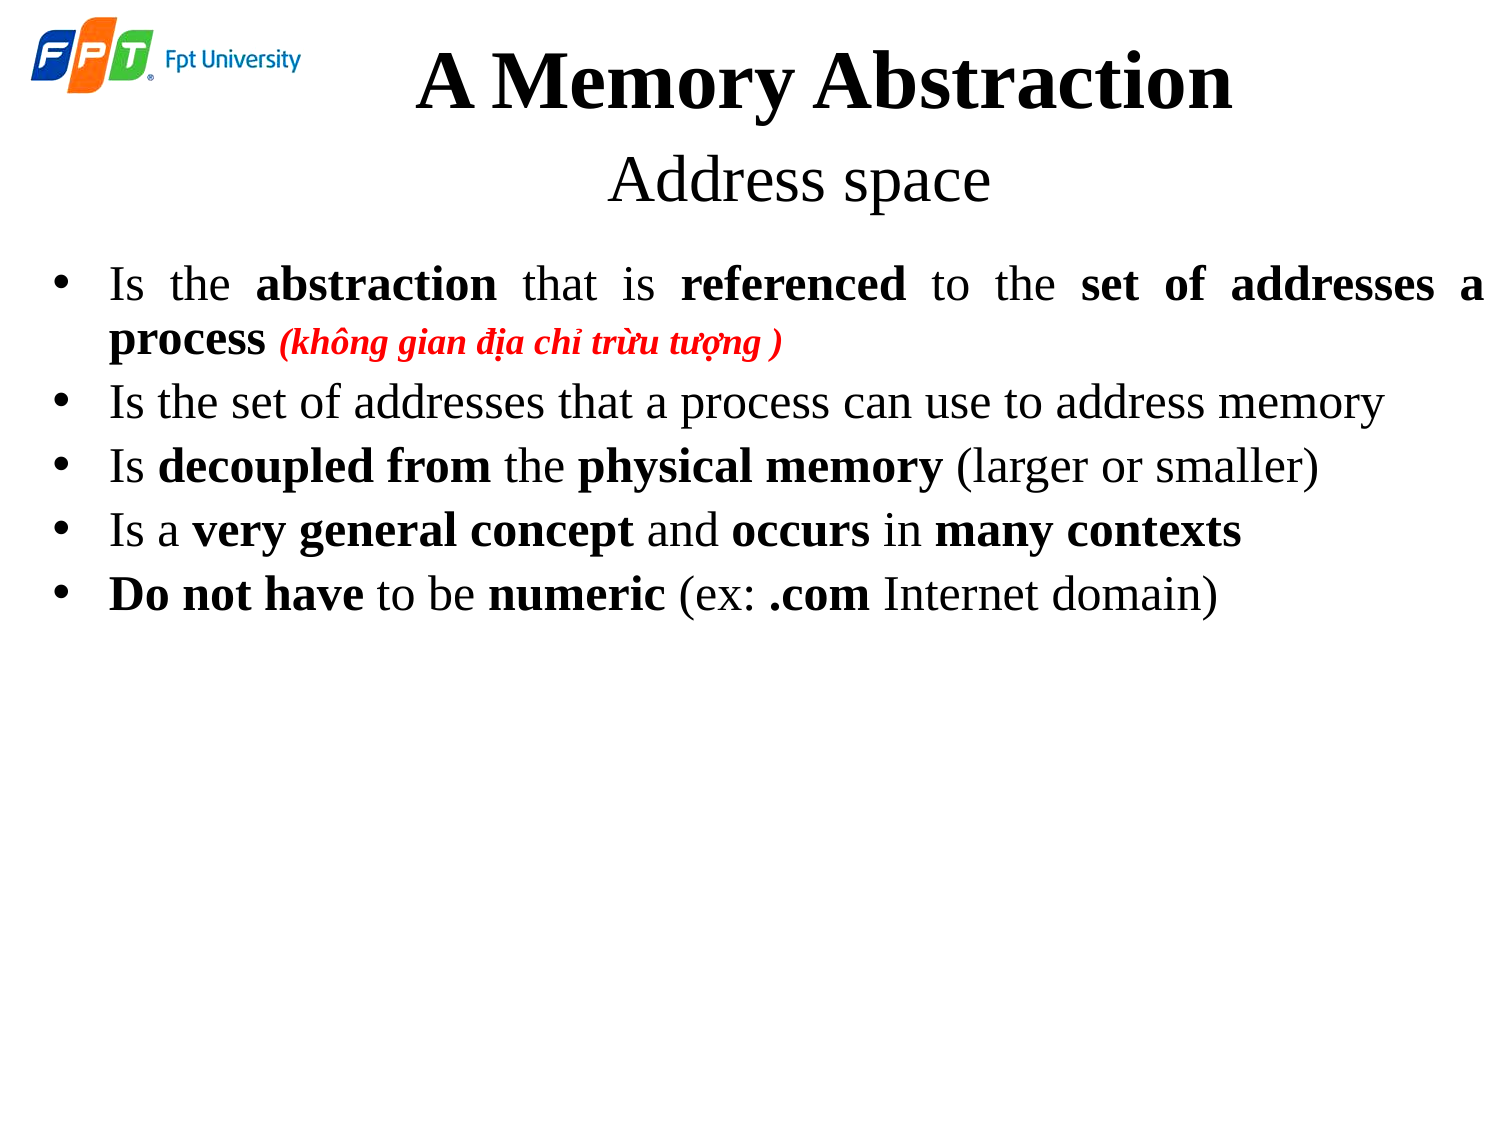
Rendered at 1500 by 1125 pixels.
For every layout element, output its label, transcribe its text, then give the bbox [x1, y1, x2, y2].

list Is the abstraction that is referenced to the set of addresses a process (không gian địa chỉ trừu tượng ) Is the set of addresses that a process can use to address memory Is decoupled from the physical memory (larger or smaller) Is a very general concept and occurs in many contexts Do not have to be numeric (ex: .com Internet domain) [37, 249, 1500, 700]
title A Memory Abstraction [150, 0, 1500, 150]
picture [0, 0, 150, 122]
text_box Address space [124, 112, 1475, 238]
